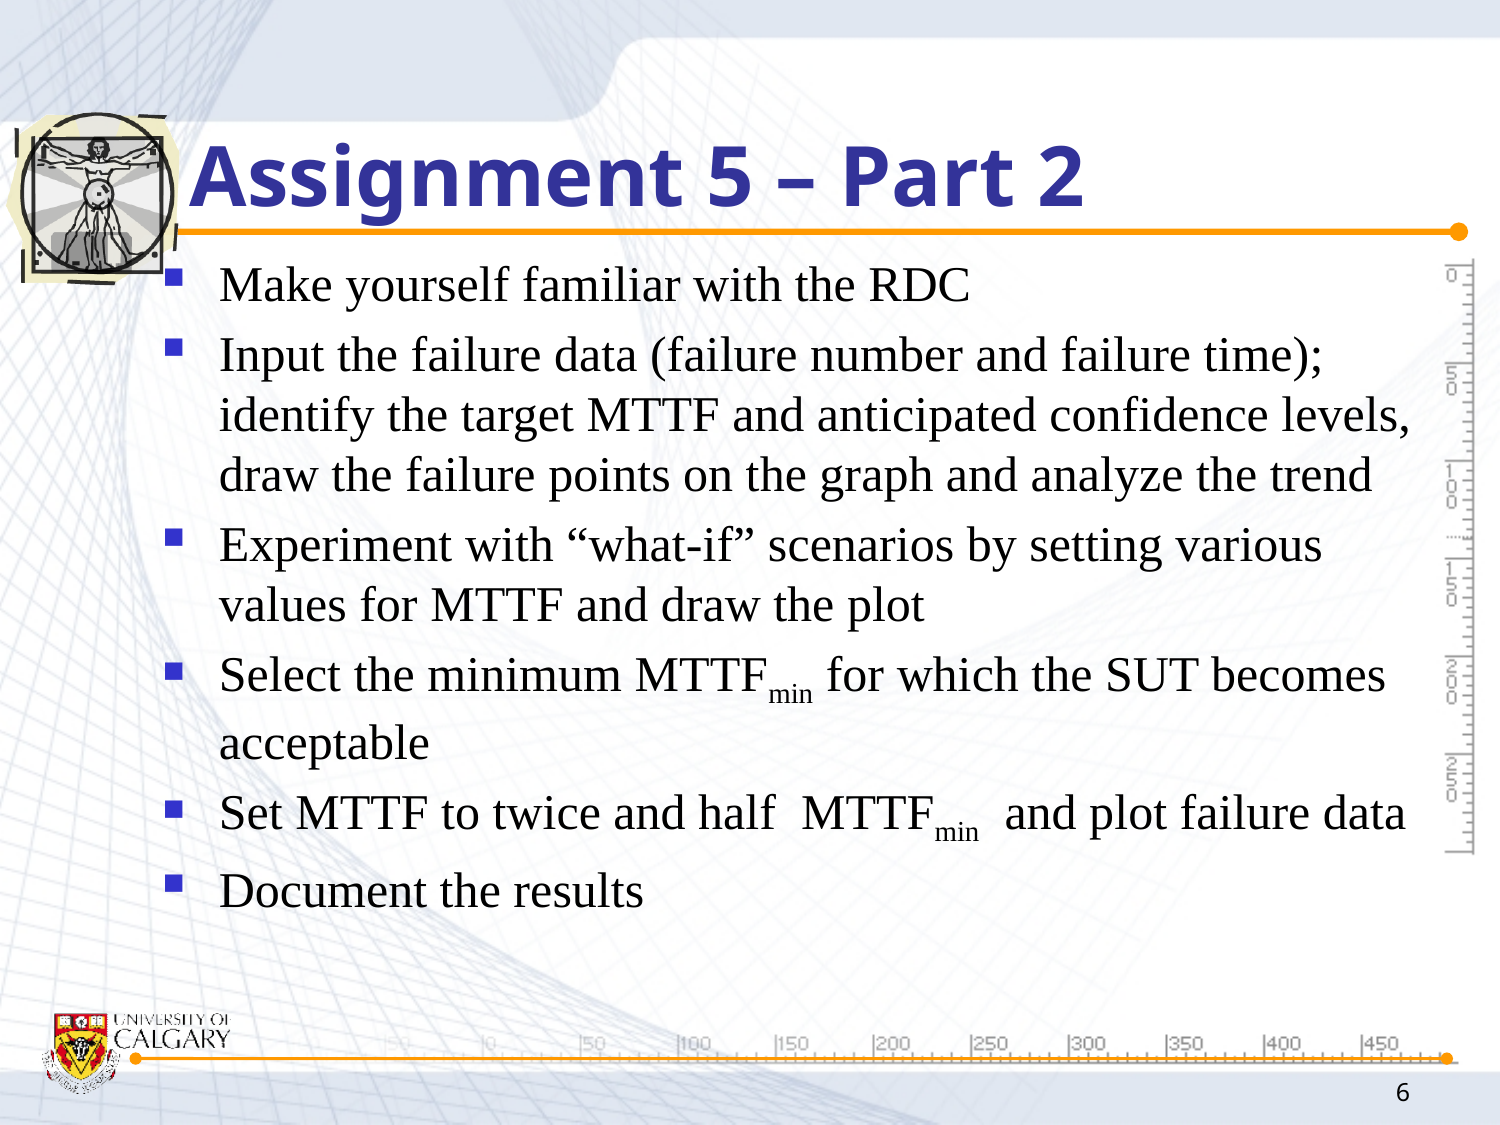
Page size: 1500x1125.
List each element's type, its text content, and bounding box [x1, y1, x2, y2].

slide_number 6 [1112, 1051, 1426, 1118]
picture [0, 0, 1500, 1125]
list Make yourself familiar with the RDC Input the failure data (failure number and failure time); identify the target MTTF and anticipated confidence levels, draw the failure points on the graph and analyze the trend Experiment with “what-if” scenarios by setting various values for MTTF and draw the plot Select the minimum MTTFmin for which the SUT becomes acceptable Set MTTF to twice and half MTTFmin and plot failure data Document the results [147, 243, 1461, 988]
title Assignment 5 – Part 2 [174, 42, 1468, 231]
